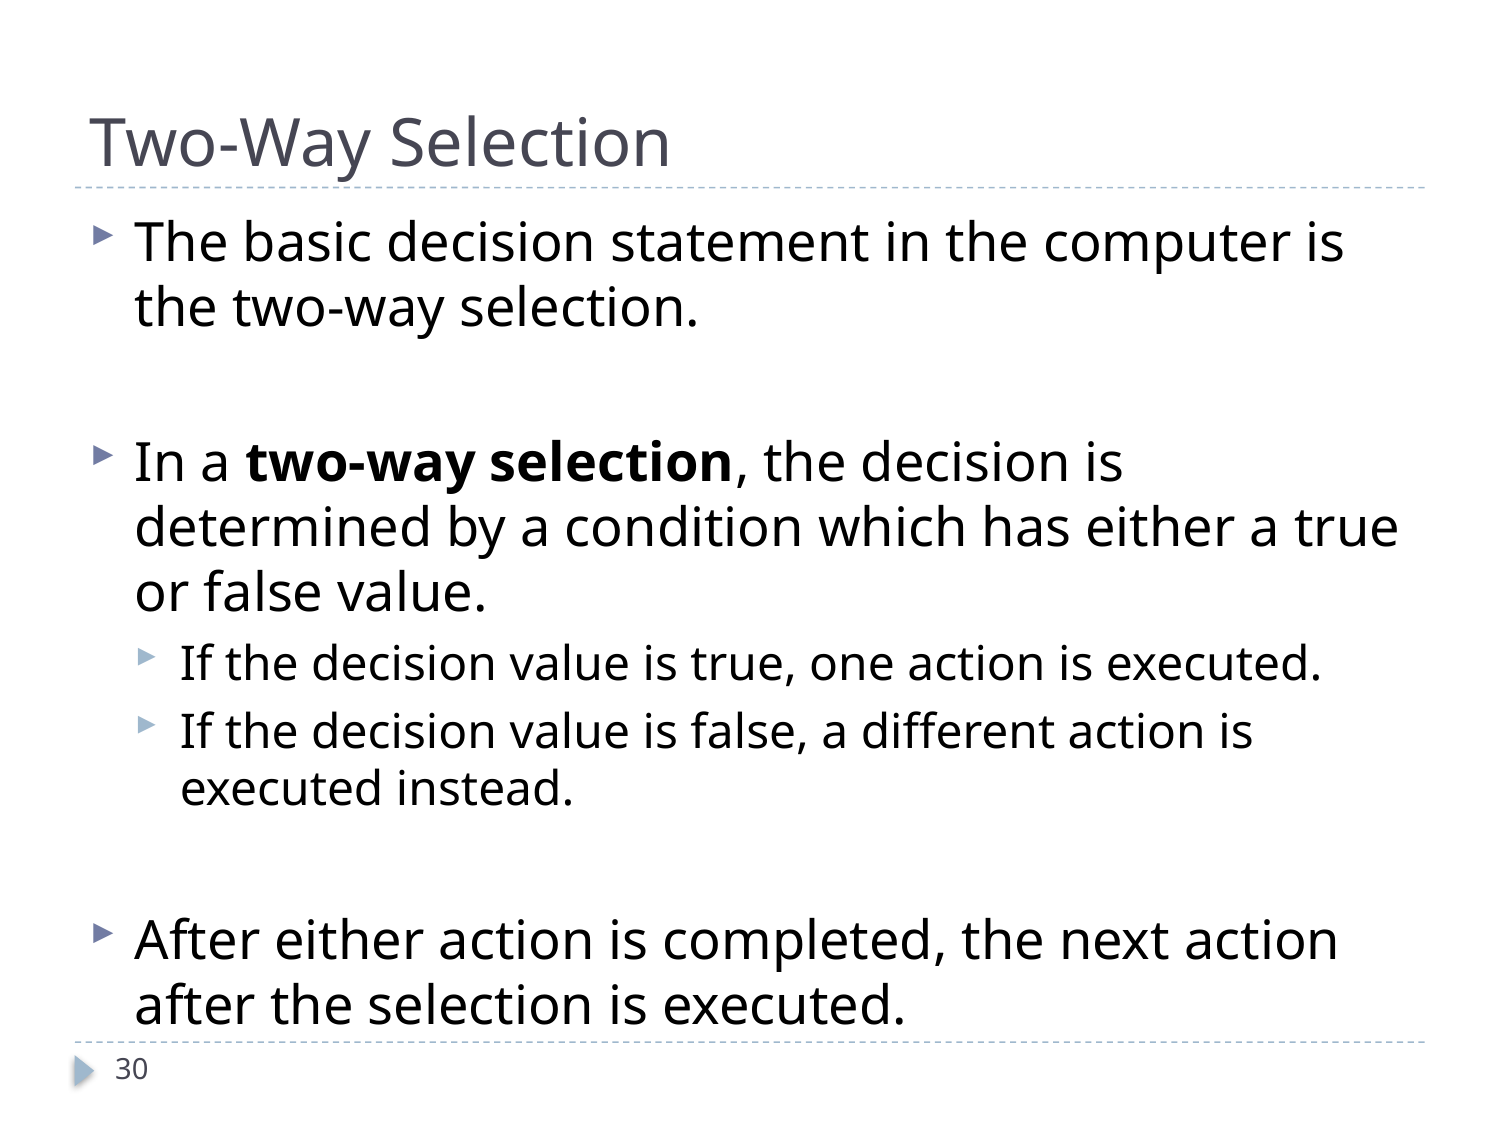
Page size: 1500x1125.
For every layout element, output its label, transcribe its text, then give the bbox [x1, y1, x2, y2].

slide_number 30 [100, 1042, 426, 1103]
list The basic decision statement in the computer is the two-way selection. In a two-way selection, the decision is determined by a condition which has either a true or false value. If the decision value is true, one action is executed. If the decision value is false, a different action is executed instead. After either action is completed, the next action after the selection is executed. [75, 200, 1425, 1010]
title Two-Way Selection [75, 24, 1425, 188]
